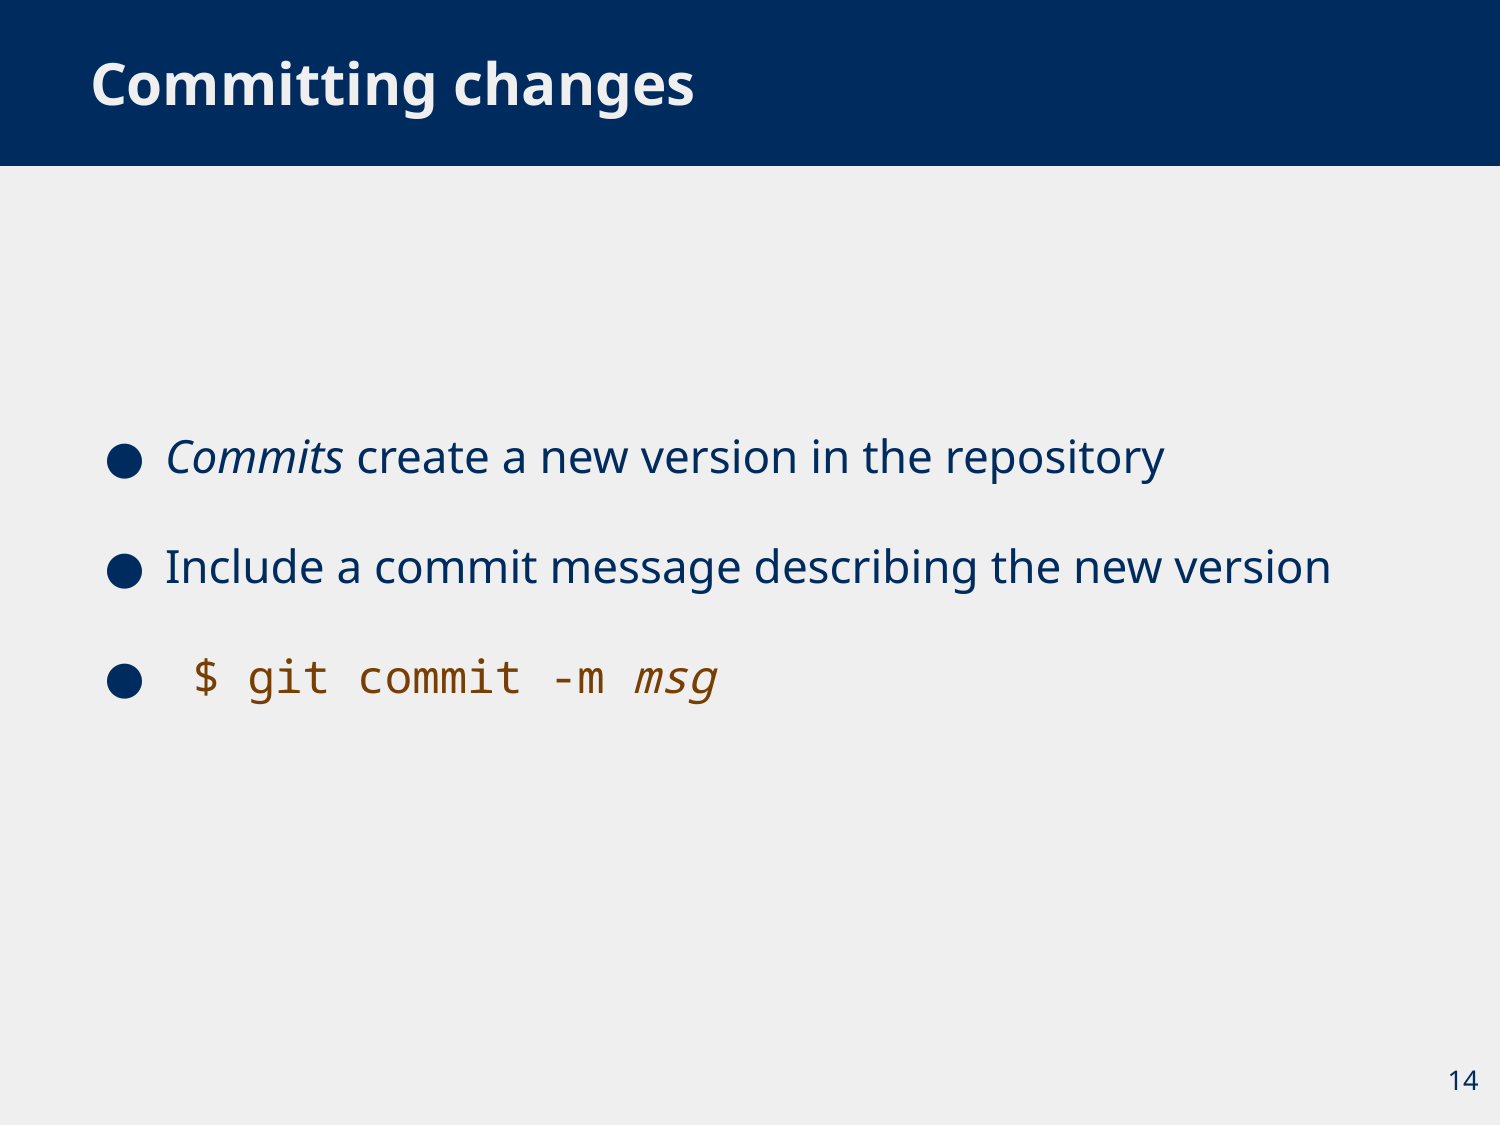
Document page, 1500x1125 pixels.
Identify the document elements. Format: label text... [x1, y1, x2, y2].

slide_number ‹#› [1403, 1038, 1494, 1125]
title Committing changes [75, 32, 1425, 132]
list Commits create a new version in the repository Include a commit message describing the new version $ git commit -m msg [75, 358, 1425, 1078]
